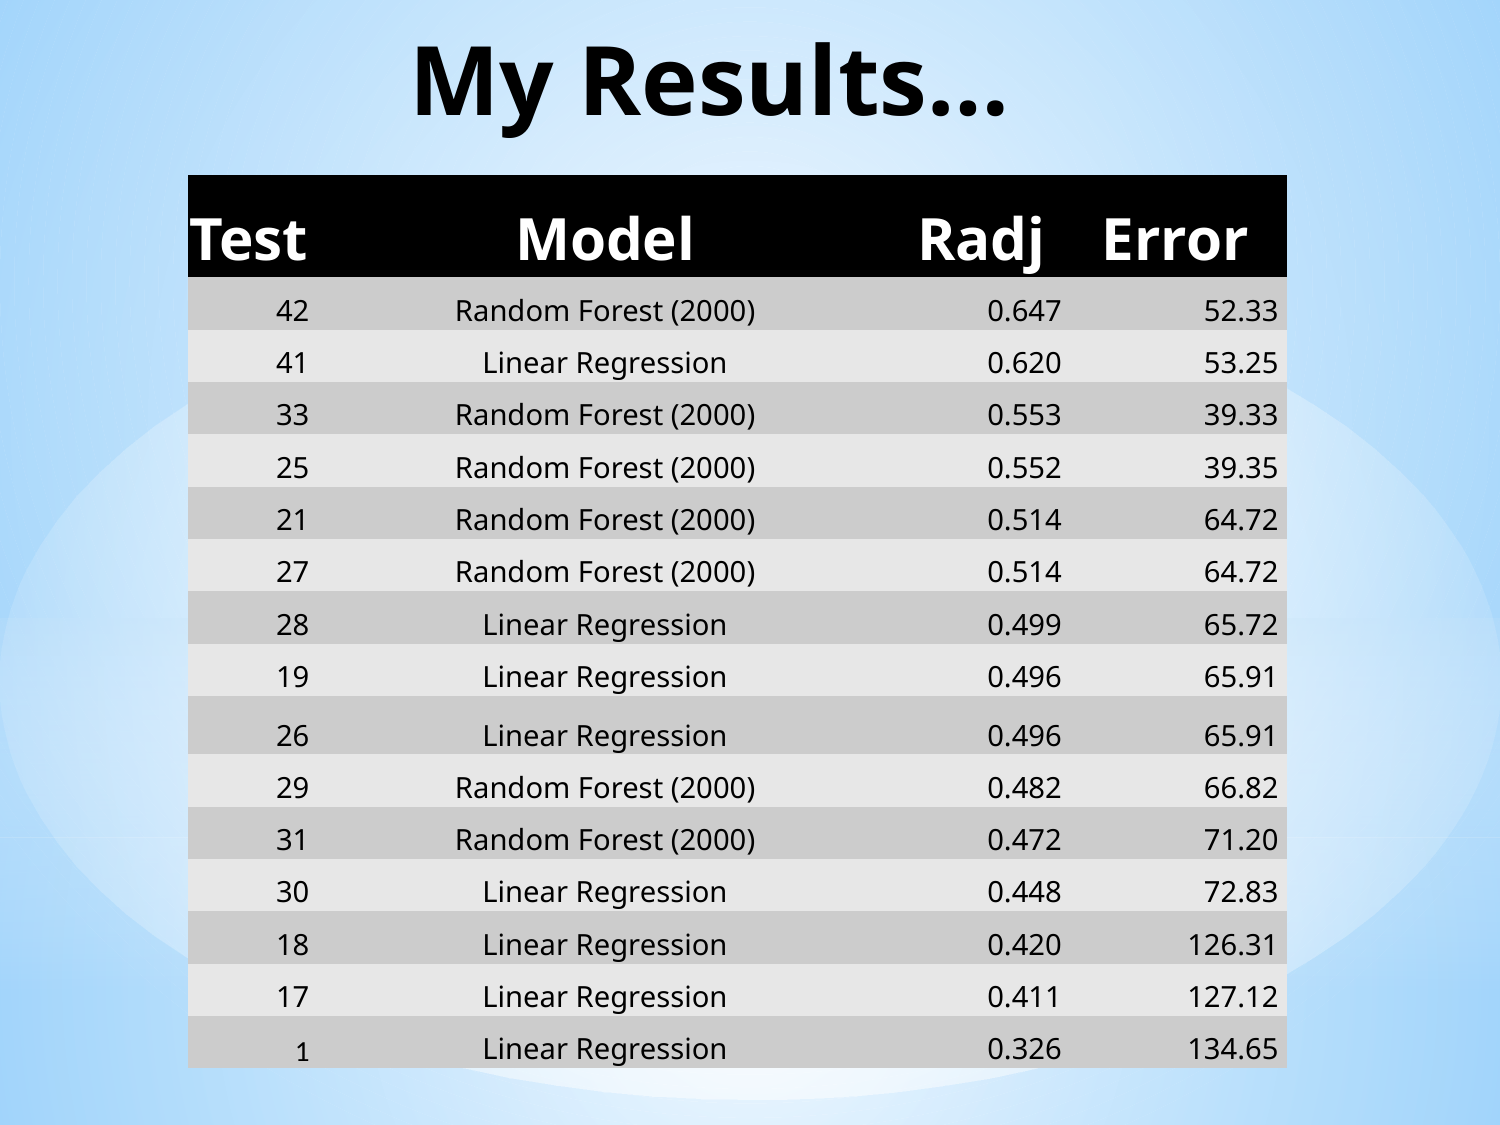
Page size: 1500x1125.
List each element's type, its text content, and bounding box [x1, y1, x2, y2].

table_cell 71.20 [1063, 807, 1287, 859]
table_cell 64.72 [1063, 539, 1287, 591]
table_cell Random Forest (2000) [311, 807, 899, 859]
table_cell 1 [188, 1016, 311, 1068]
table_cell 27 [188, 539, 311, 591]
table_cell 0.411 [899, 964, 1063, 1016]
table_cell 0.552 [899, 434, 1063, 487]
table_cell 126.31 [1063, 911, 1287, 964]
table_cell Linear Regression [311, 1016, 899, 1068]
table_cell 0.499 [899, 591, 1063, 644]
table_cell 127.12 [1063, 964, 1287, 1016]
title My Results… [174, 12, 1244, 200]
table_cell 39.35 [1063, 434, 1287, 487]
table_cell Linear Regression [311, 644, 899, 696]
table_cell 0.496 [899, 696, 1063, 754]
table_cell Linear Regression [311, 964, 899, 1016]
table_cell 0.472 [899, 807, 1063, 859]
table_cell 0.514 [899, 487, 1063, 539]
table_cell 33 [188, 382, 311, 434]
table_cell Linear Regression [311, 696, 899, 754]
table_header Model [311, 175, 899, 277]
table_cell Linear Regression [311, 591, 899, 644]
table_cell 0.553 [899, 382, 1063, 434]
table_header Radj [899, 175, 1063, 277]
table_cell 0.647 [899, 277, 1063, 330]
table_cell Random Forest (2000) [311, 539, 899, 591]
table_cell 65.91 [1063, 644, 1287, 696]
table_cell Random Forest (2000) [311, 487, 899, 539]
table_cell 28 [188, 591, 311, 644]
table_cell 134.65 [1063, 1016, 1287, 1068]
table_cell Linear Regression [311, 859, 899, 911]
table_cell 41 [188, 330, 311, 382]
table_header Test [188, 175, 311, 277]
table_cell Random Forest (2000) [311, 277, 899, 330]
table_cell 0.482 [899, 754, 1063, 807]
table_cell 30 [188, 859, 311, 911]
table_cell 53.25 [1063, 330, 1287, 382]
table_cell Random Forest (2000) [311, 382, 899, 434]
table_cell 0.496 [899, 644, 1063, 696]
table_cell 66.82 [1063, 754, 1287, 807]
table_cell 42 [188, 277, 311, 330]
table_cell 64.72 [1063, 487, 1287, 539]
table_cell Random Forest (2000) [311, 434, 899, 487]
table_cell 21 [188, 487, 311, 539]
table_cell Random Forest (2000) [311, 754, 899, 807]
table_cell 0.448 [899, 859, 1063, 911]
table_cell 0.620 [899, 330, 1063, 382]
table_header Error [1063, 175, 1287, 277]
table_cell Linear Regression [311, 911, 899, 964]
table_cell 0.326 [899, 1016, 1063, 1068]
table_cell 29 [188, 754, 311, 807]
table_cell 17 [188, 964, 311, 1016]
table_cell 72.83 [1063, 859, 1287, 911]
table_cell 25 [188, 434, 311, 487]
table_cell 65.72 [1063, 591, 1287, 644]
table_cell 0.514 [899, 539, 1063, 591]
table_cell 19 [188, 644, 311, 696]
table_cell 52.33 [1063, 277, 1287, 330]
table_cell 26 [188, 696, 311, 754]
table_cell 18 [188, 911, 311, 964]
table_cell 0.420 [899, 911, 1063, 964]
table_cell 31 [188, 807, 311, 859]
table_cell 65.91 [1063, 696, 1287, 754]
table_cell 39.33 [1063, 382, 1287, 434]
table_cell Linear Regression [311, 330, 899, 382]
